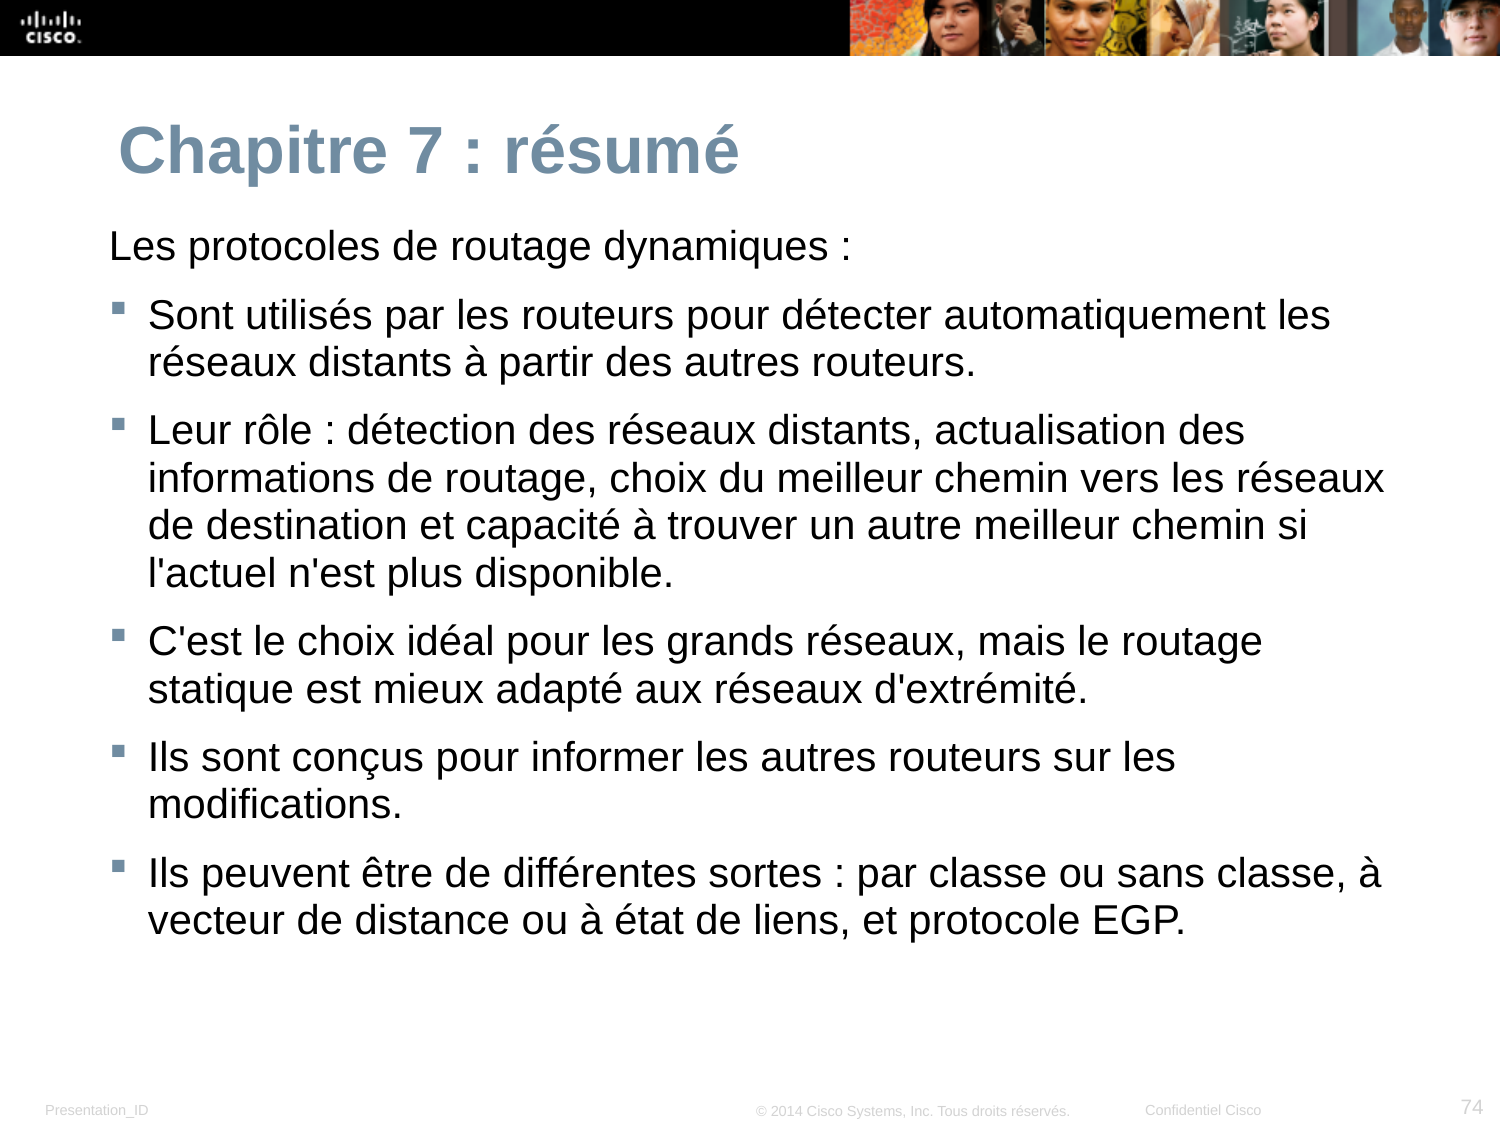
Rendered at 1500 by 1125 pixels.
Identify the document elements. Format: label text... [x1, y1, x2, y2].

picture [0, 0, 1500, 56]
list Les protocoles de routage dynamiques : Sont utilisés par les routeurs pour détecter automatiquement les réseaux distants à partir des autres routeurs. Leur rôle : détection des réseaux distants, actualisation des informations de routage, choix du meilleur chemin vers les réseaux de destination et capacité à trouver un autre meilleur chemin si l'actuel n'est plus disponible. C'est le choix idéal pour les grands réseaux, mais le routage statique est mieux adapté aux réseaux d'extrémité. Ils sont conçus pour informer les autres routeurs sur les modifications. Ils peuvent être de différentes sortes : par classe ou sans classe, à vecteur de distance ou à état de liens, et protocole EGP. [95, 215, 1422, 1105]
title Chapitre 7 : résumé [104, 56, 1442, 195]
